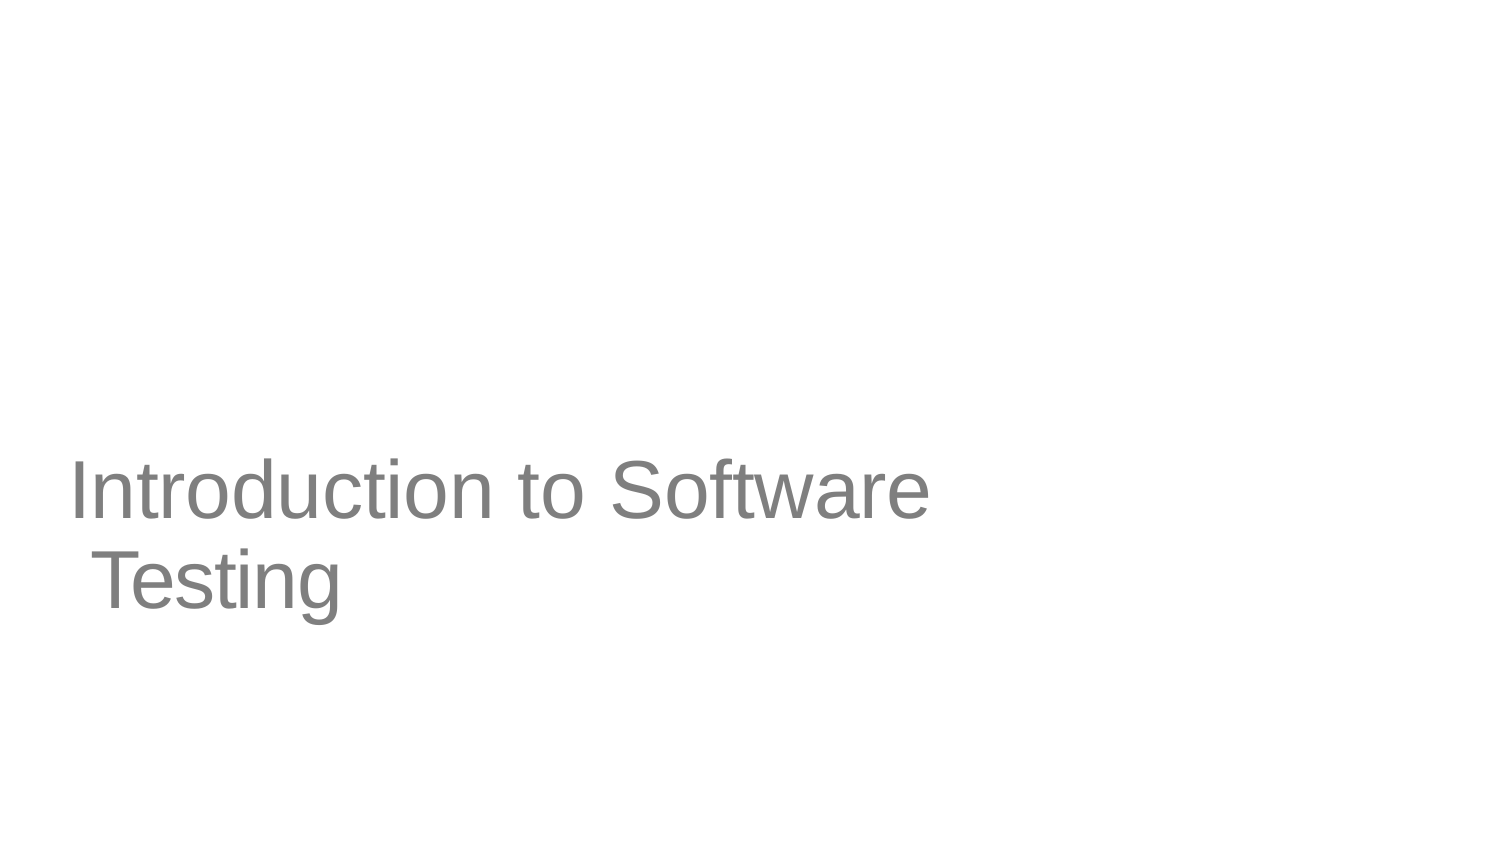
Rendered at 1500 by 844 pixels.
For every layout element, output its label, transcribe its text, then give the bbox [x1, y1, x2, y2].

title Introduction to Software Testing [65, 431, 946, 626]
